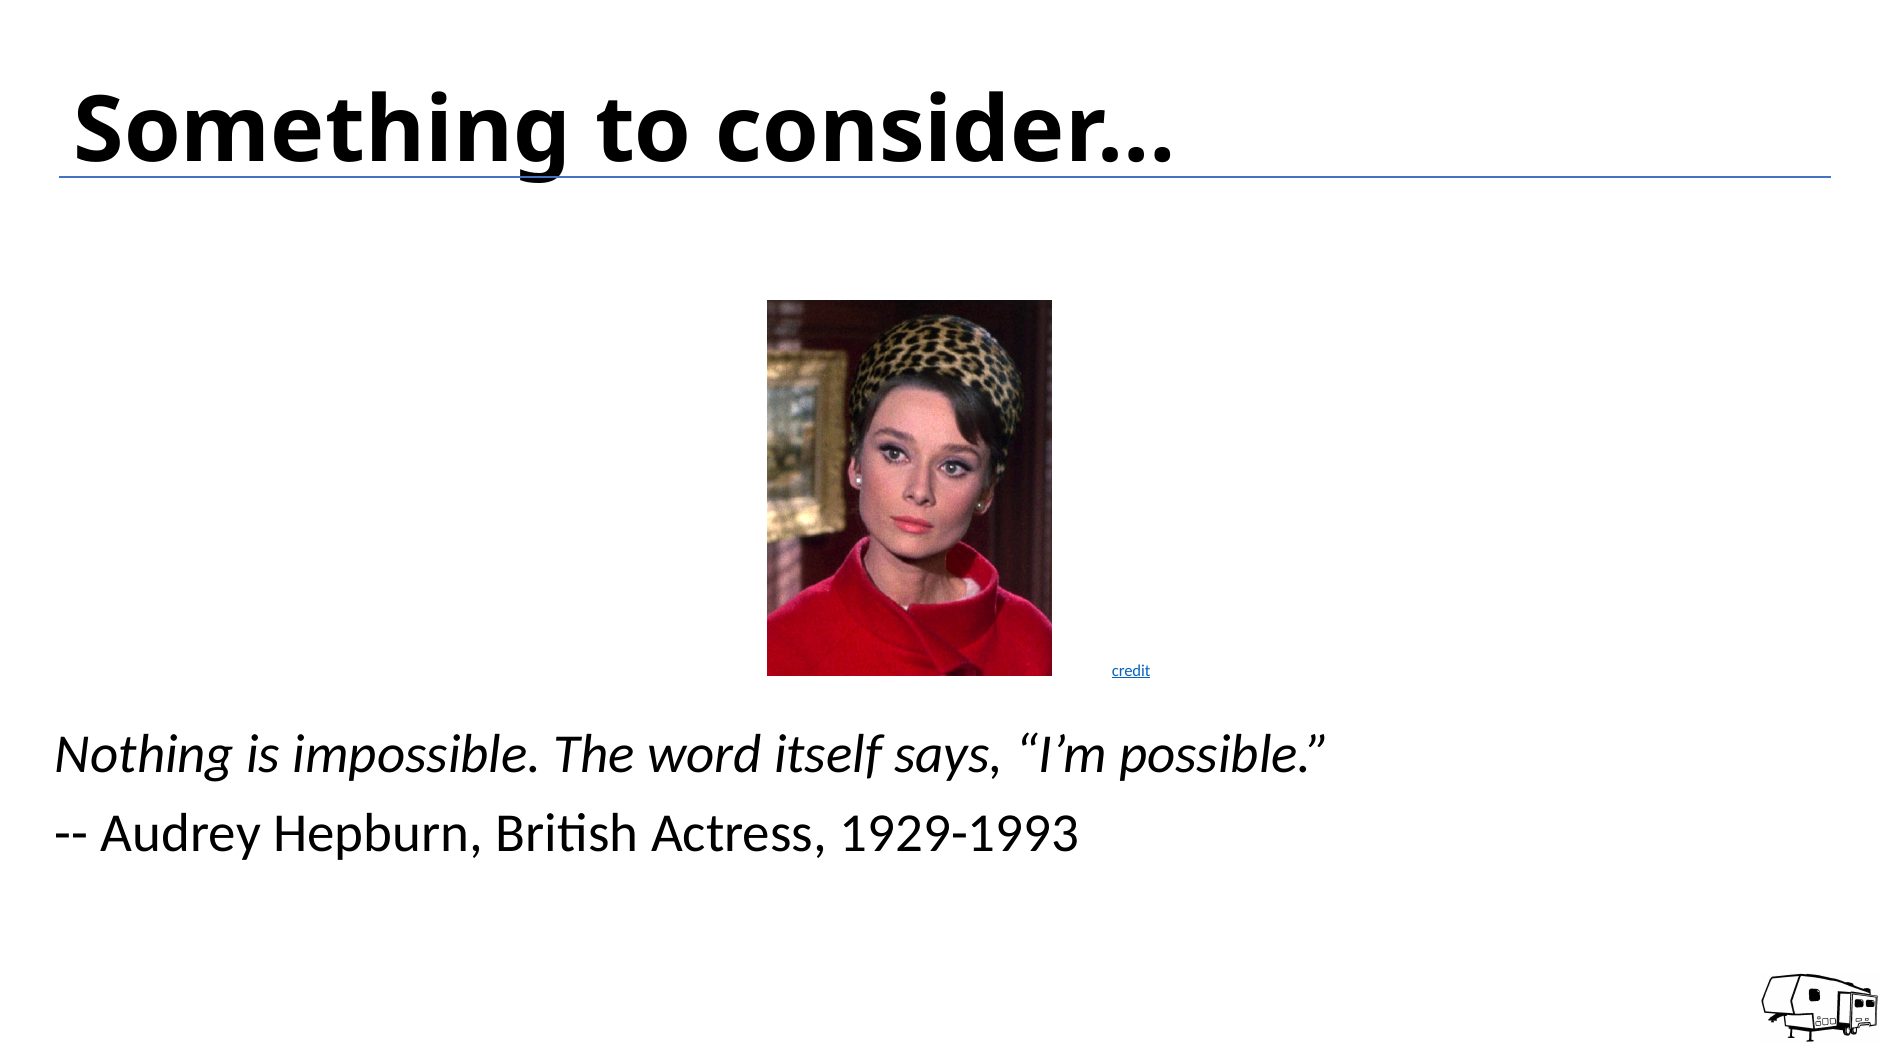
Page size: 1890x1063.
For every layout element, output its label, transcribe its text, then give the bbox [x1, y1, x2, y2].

text_box credit [1097, 651, 1173, 687]
title Something to consider… [59, 178, 1831, 190]
list Nothing is impossible. The word itself says, “I’m possible.” -- Audrey Hepburn, British Actress, 1929-1993 [40, 717, 1831, 993]
title Something to consider… [59, 56, 1831, 176]
picture [767, 300, 1052, 676]
picture [1759, 973, 1879, 1043]
